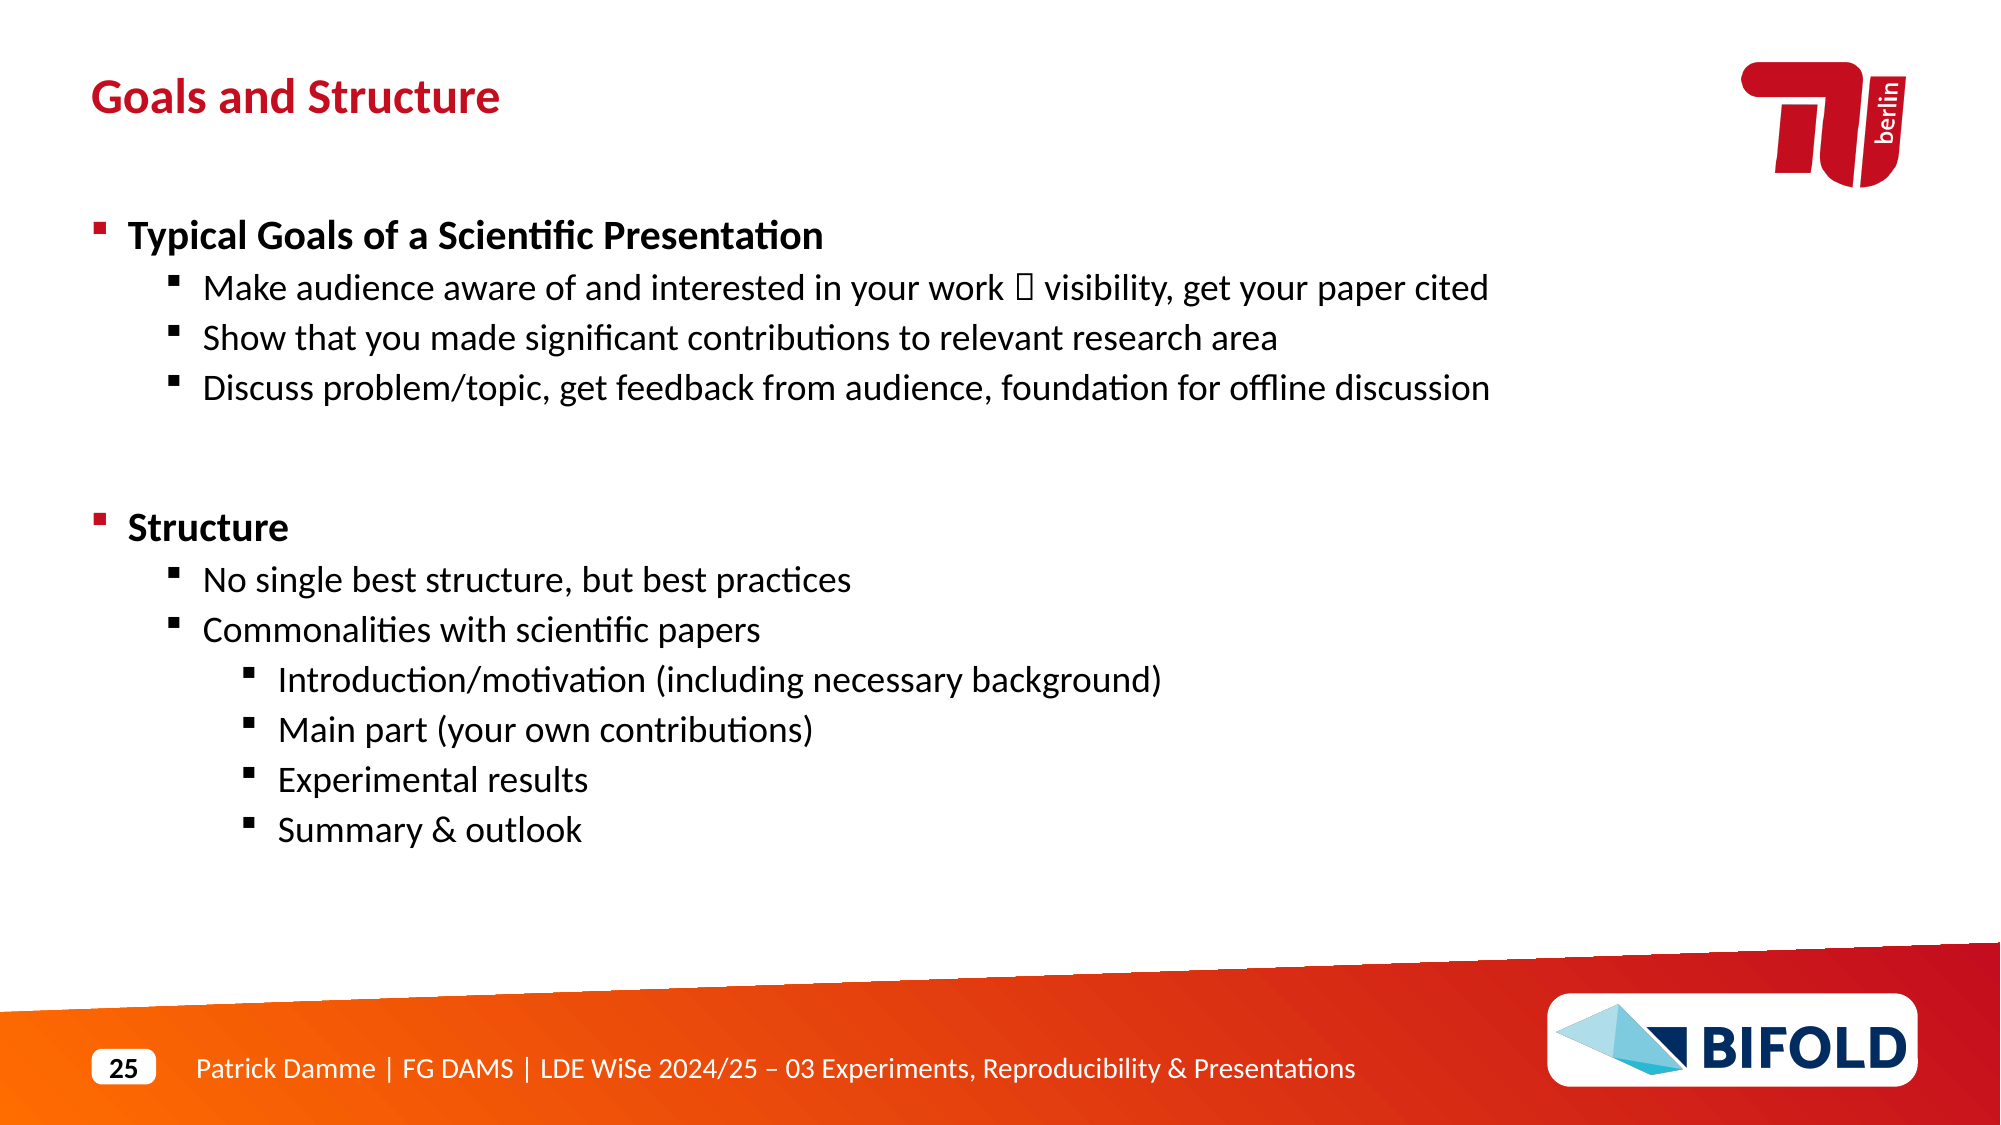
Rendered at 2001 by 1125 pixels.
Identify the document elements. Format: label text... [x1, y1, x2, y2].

picture [1556, 1004, 1906, 1075]
list Typical Goals of a Scientific Presentation Make audience aware of and interested in your work  visibility, get your paper cited Show that you made significant contributions to relevant research area Discuss problem/topic, get feedback from audience, foundation for offline discussion Structure No single best structure, but best practices Commonalities with scientific papers Introduction/motivation (including necessary background) Main part (your own contributions) Experimental results Summary & outlook [90, 208, 1908, 948]
list Goals and Structure [91, 65, 1455, 183]
picture [1741, 62, 1906, 188]
